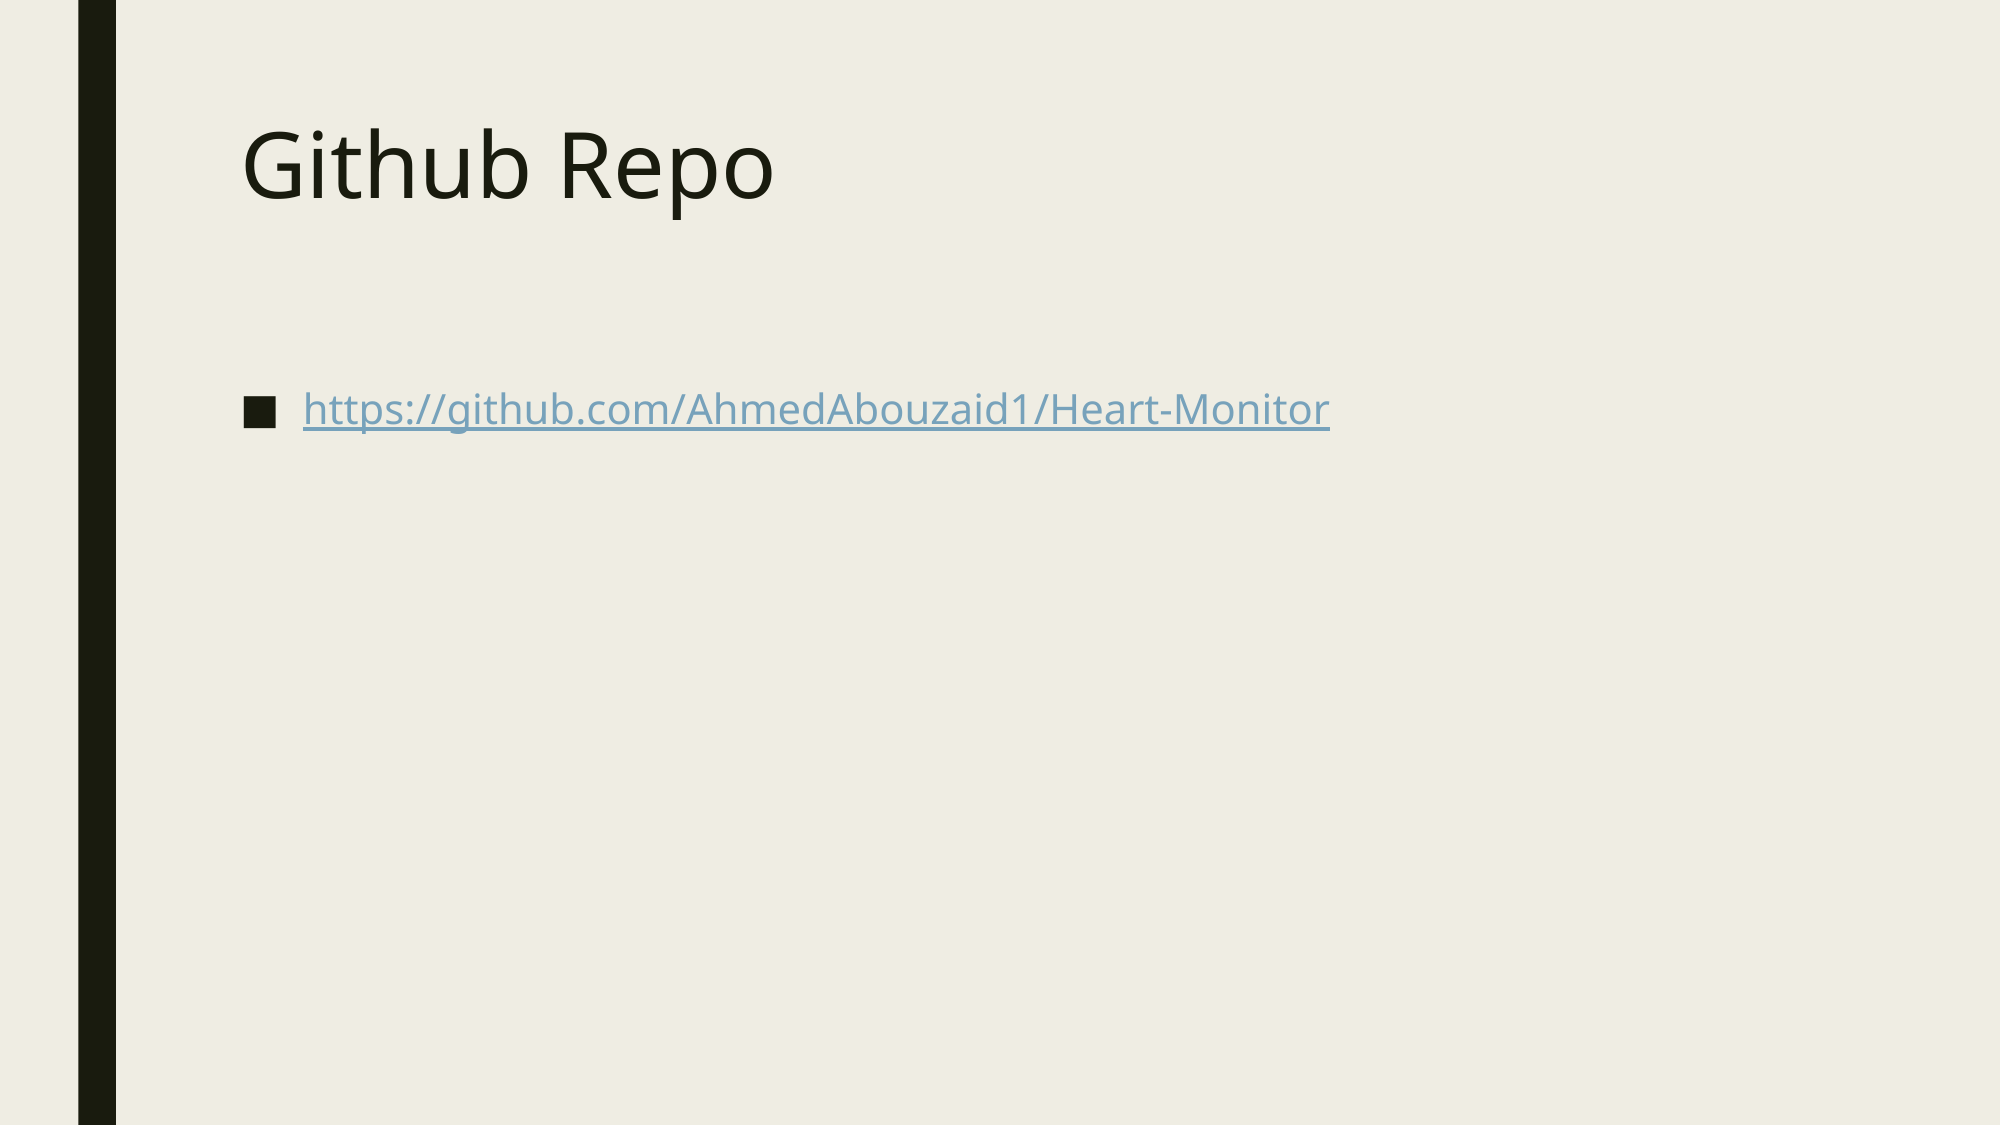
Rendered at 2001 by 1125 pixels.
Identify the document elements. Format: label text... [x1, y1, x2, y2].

title Github Repo [225, 112, 1800, 357]
list https://github.com/AhmedAbouzaid1/Heart-Monitor [225, 375, 1800, 963]
